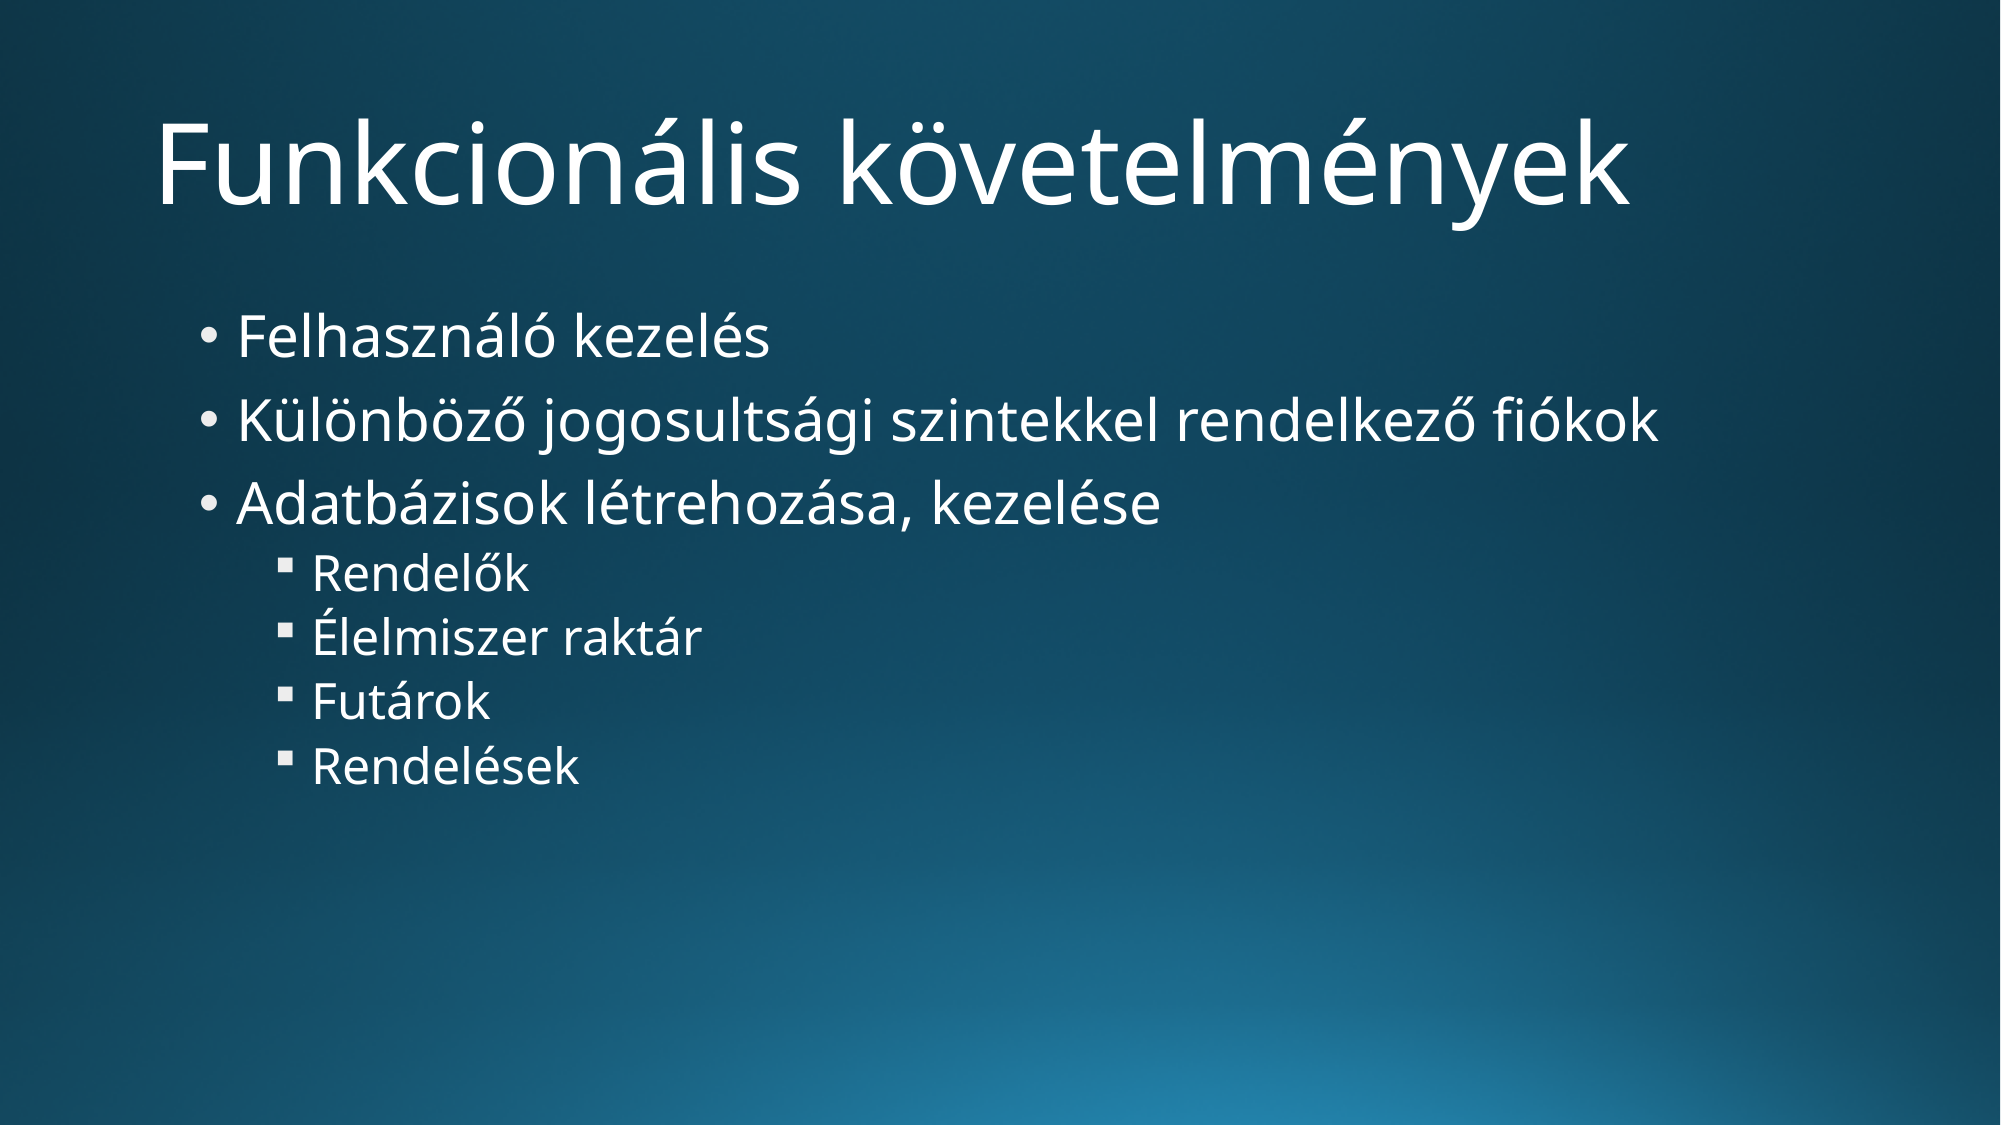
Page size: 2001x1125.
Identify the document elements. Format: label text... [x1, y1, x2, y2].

picture [0, 0, 2001, 1125]
list Felhasználó kezelés Különböző jogosultsági szintekkel rendelkező fiókok Adatbázisok létrehozása, kezelése Rendelők Élelmiszer raktár Futárok Rendelések [183, 299, 1863, 1014]
title Funkcionális követelmények [137, 59, 1863, 278]
